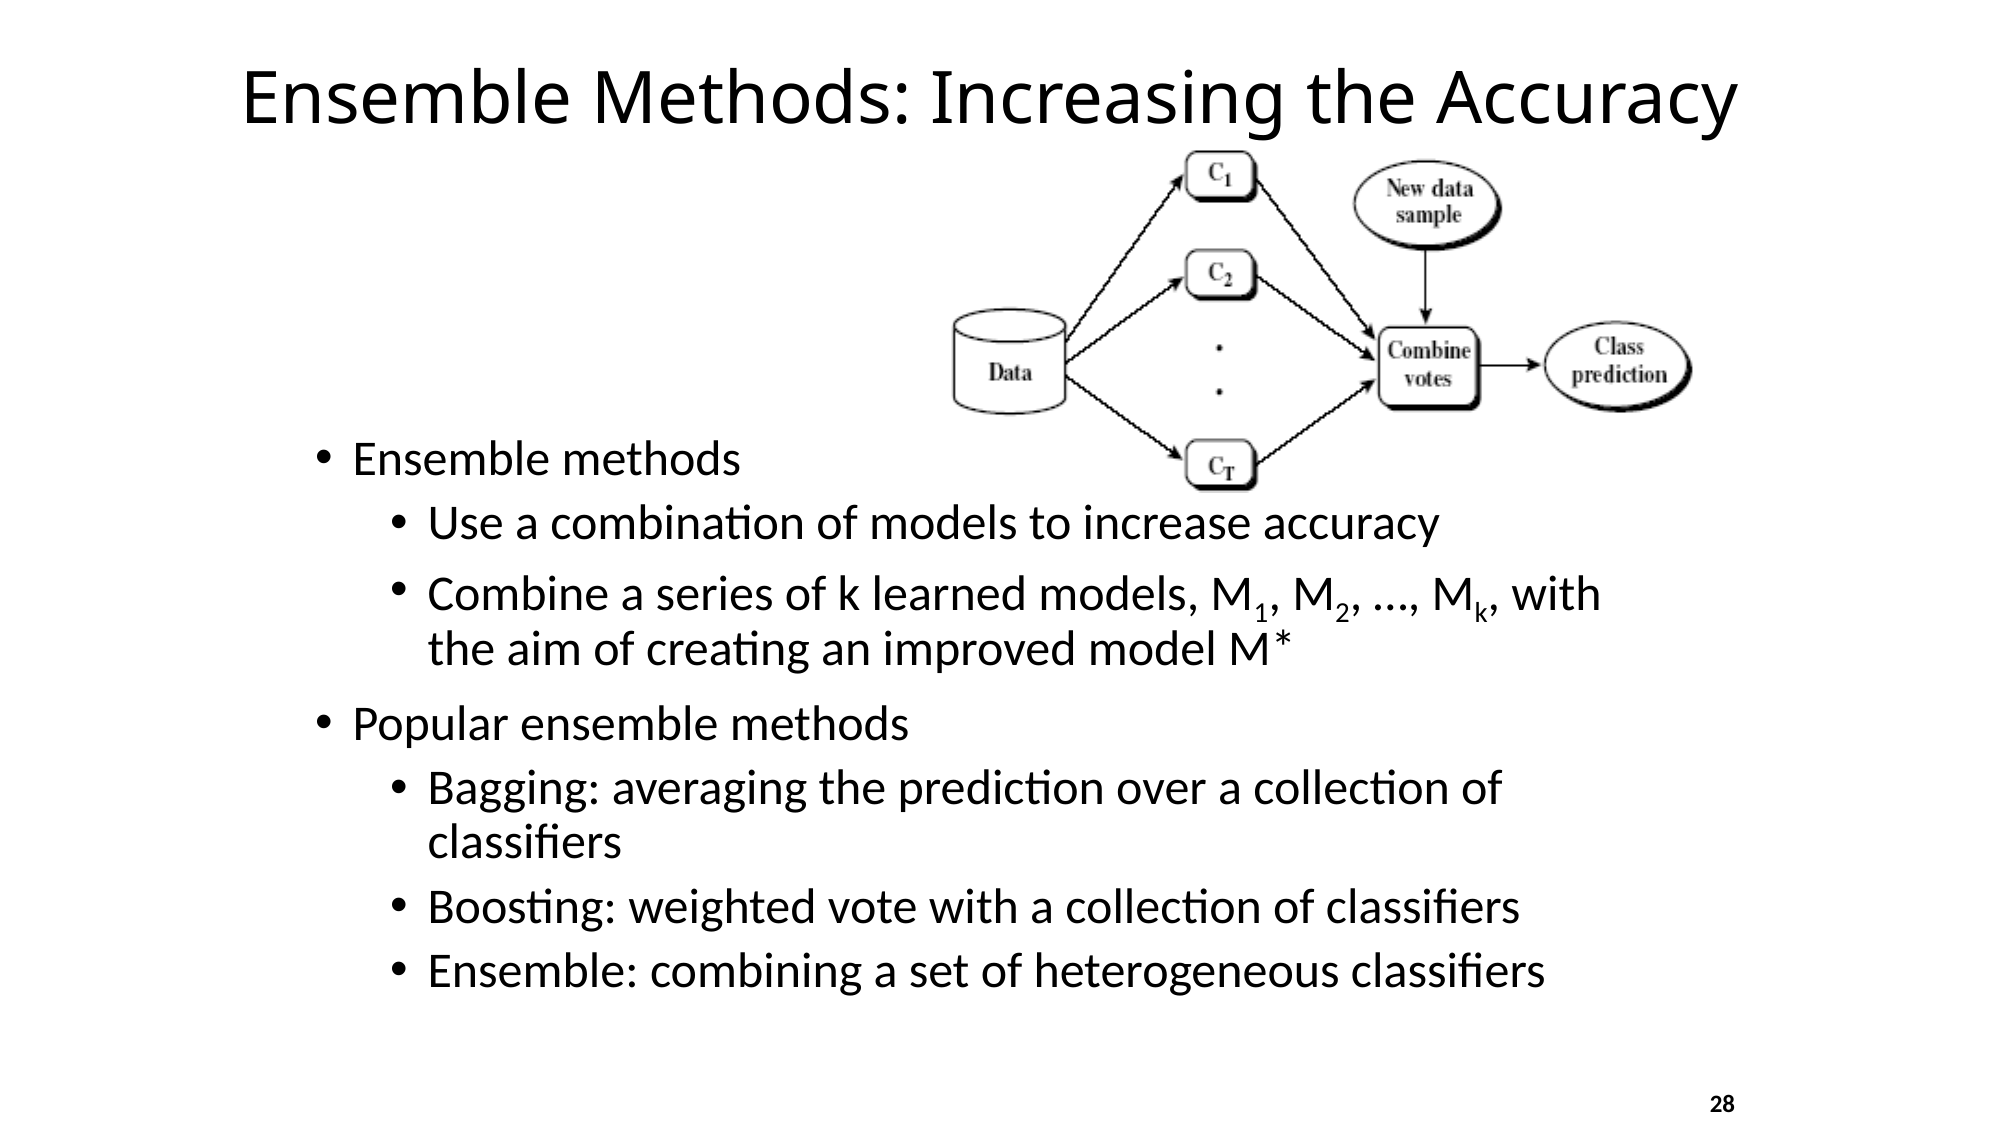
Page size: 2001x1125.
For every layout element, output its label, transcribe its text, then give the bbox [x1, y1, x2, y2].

text_box 28 [1437, 1062, 1750, 1125]
picture [949, 137, 1700, 493]
list Ensemble methods Use a combination of models to increase accuracy Combine a series of k learned models, M1, M2, …, Mk, with the aim of creating an improved model M* Popular ensemble methods Bagging: averaging the prediction over a collection of classifiers Boosting: weighted vote with a collection of classifiers Ensemble: combining a set of heterogeneous classifiers [300, 425, 1688, 1050]
title Ensemble Methods: Increasing the Accuracy [225, 50, 1763, 150]
